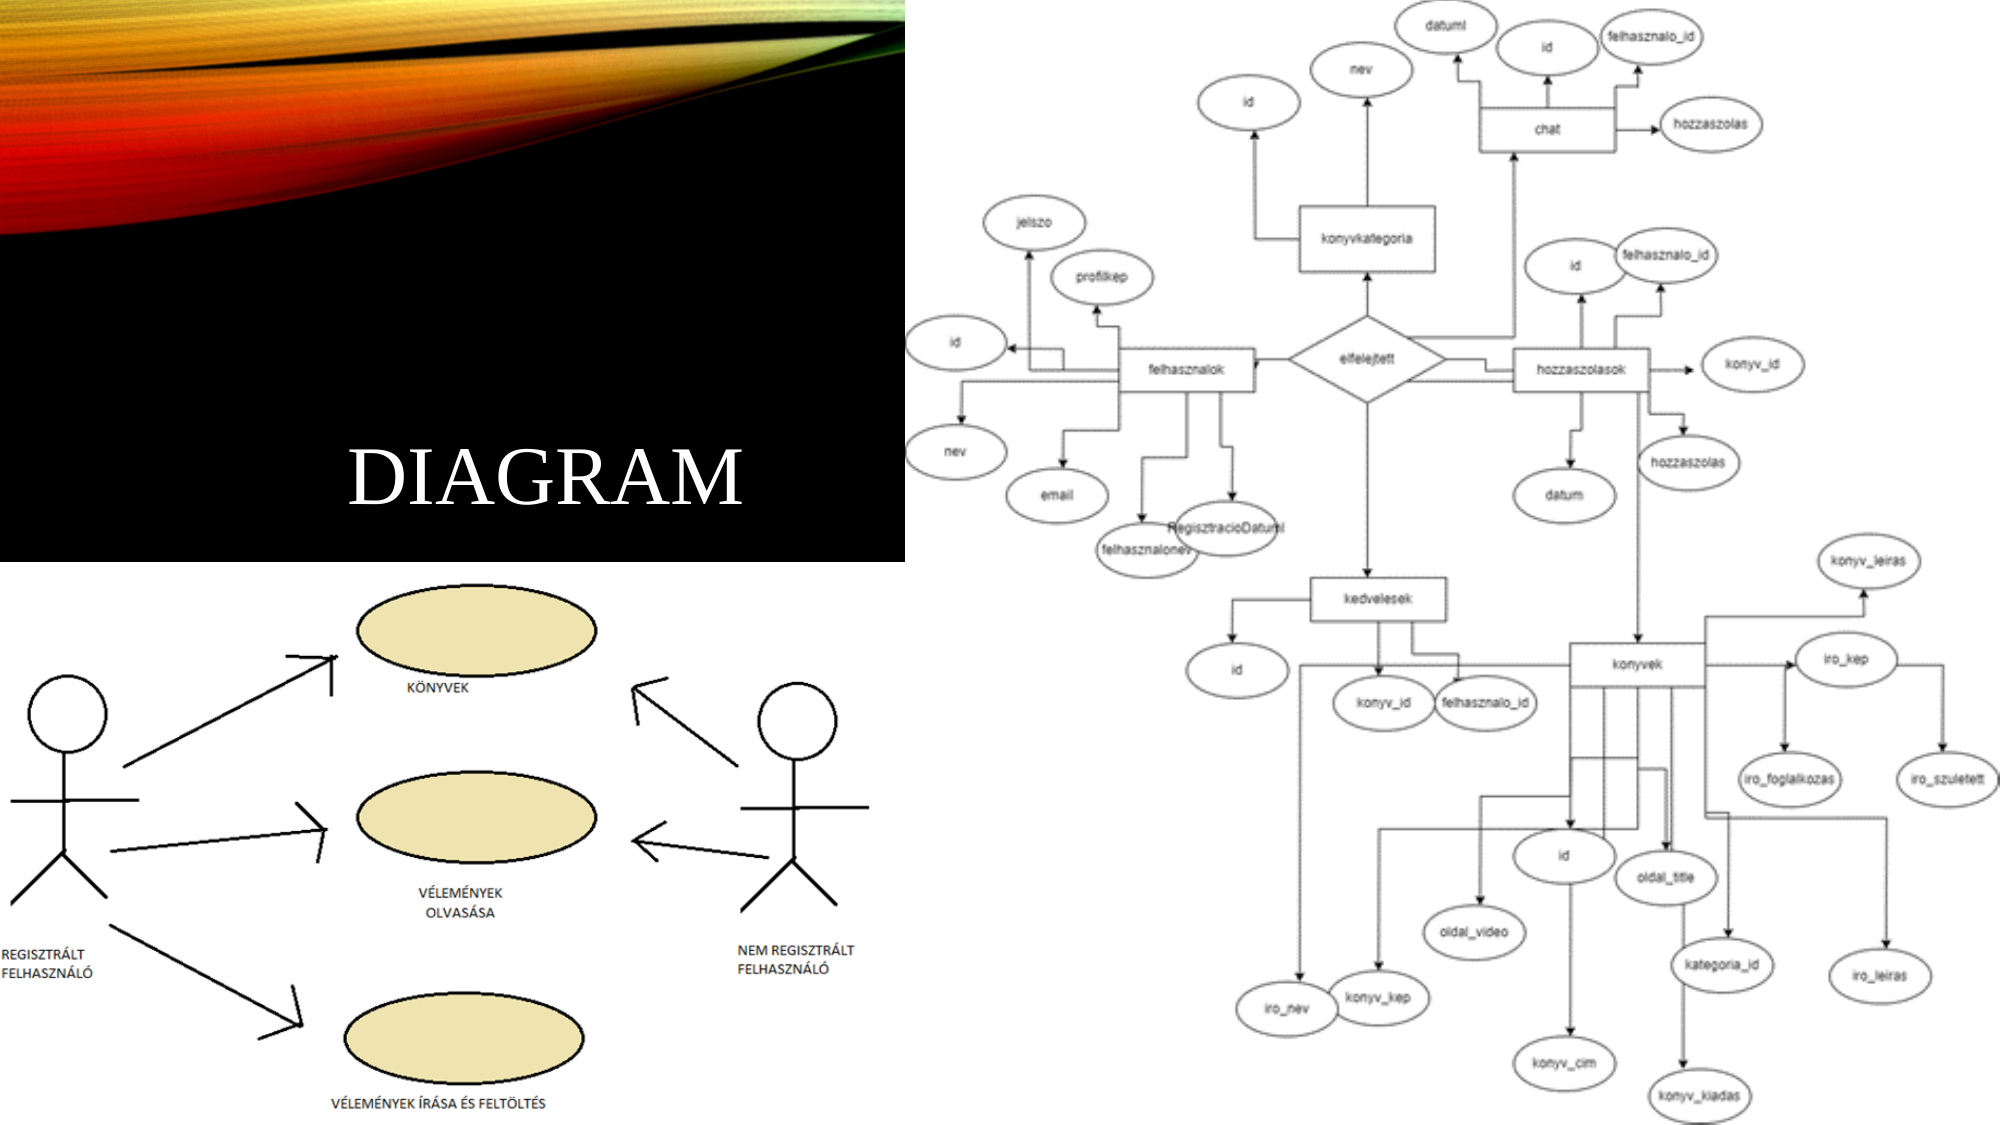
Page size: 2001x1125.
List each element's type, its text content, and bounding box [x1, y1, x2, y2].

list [0, 562, 905, 1125]
title Diagram [212, 420, 881, 535]
picture [0, 0, 2000, 1125]
